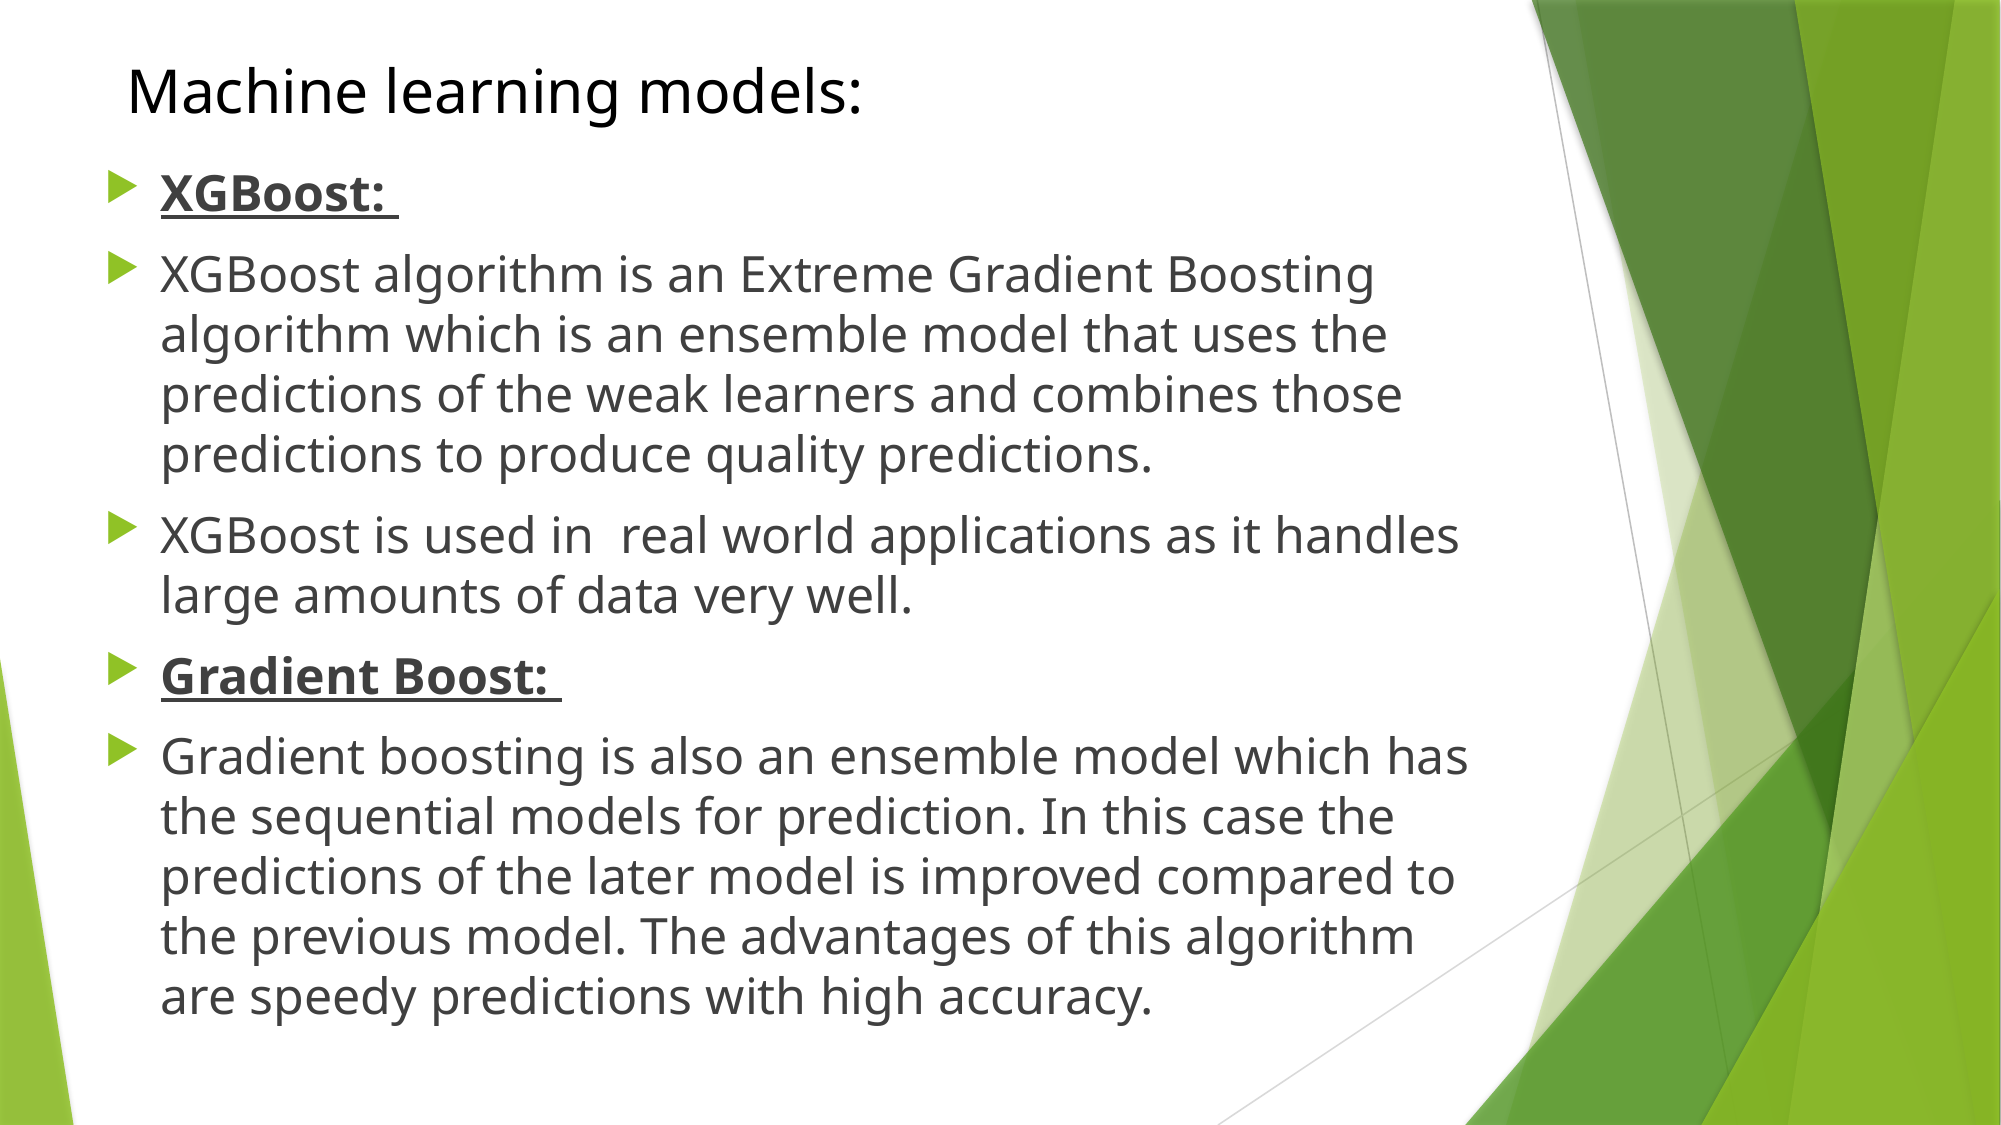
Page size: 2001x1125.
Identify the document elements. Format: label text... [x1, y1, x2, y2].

list XGBoost: XGBoost algorithm is an Extreme Gradient Boosting algorithm which is an ensemble model that uses the predictions of the weak learners and combines those predictions to produce quality predictions. XGBoost is used in real world applications as it handles large amounts of data very well. Gradient Boost: Gradient boosting is also an ensemble model which has the sequential models for prediction. In this case the predictions of the later model is improved compared to the previous model. The advantages of this algorithm are speedy predictions with high accuracy. [89, 154, 1522, 1080]
title Machine learning models: [111, 45, 1522, 134]
